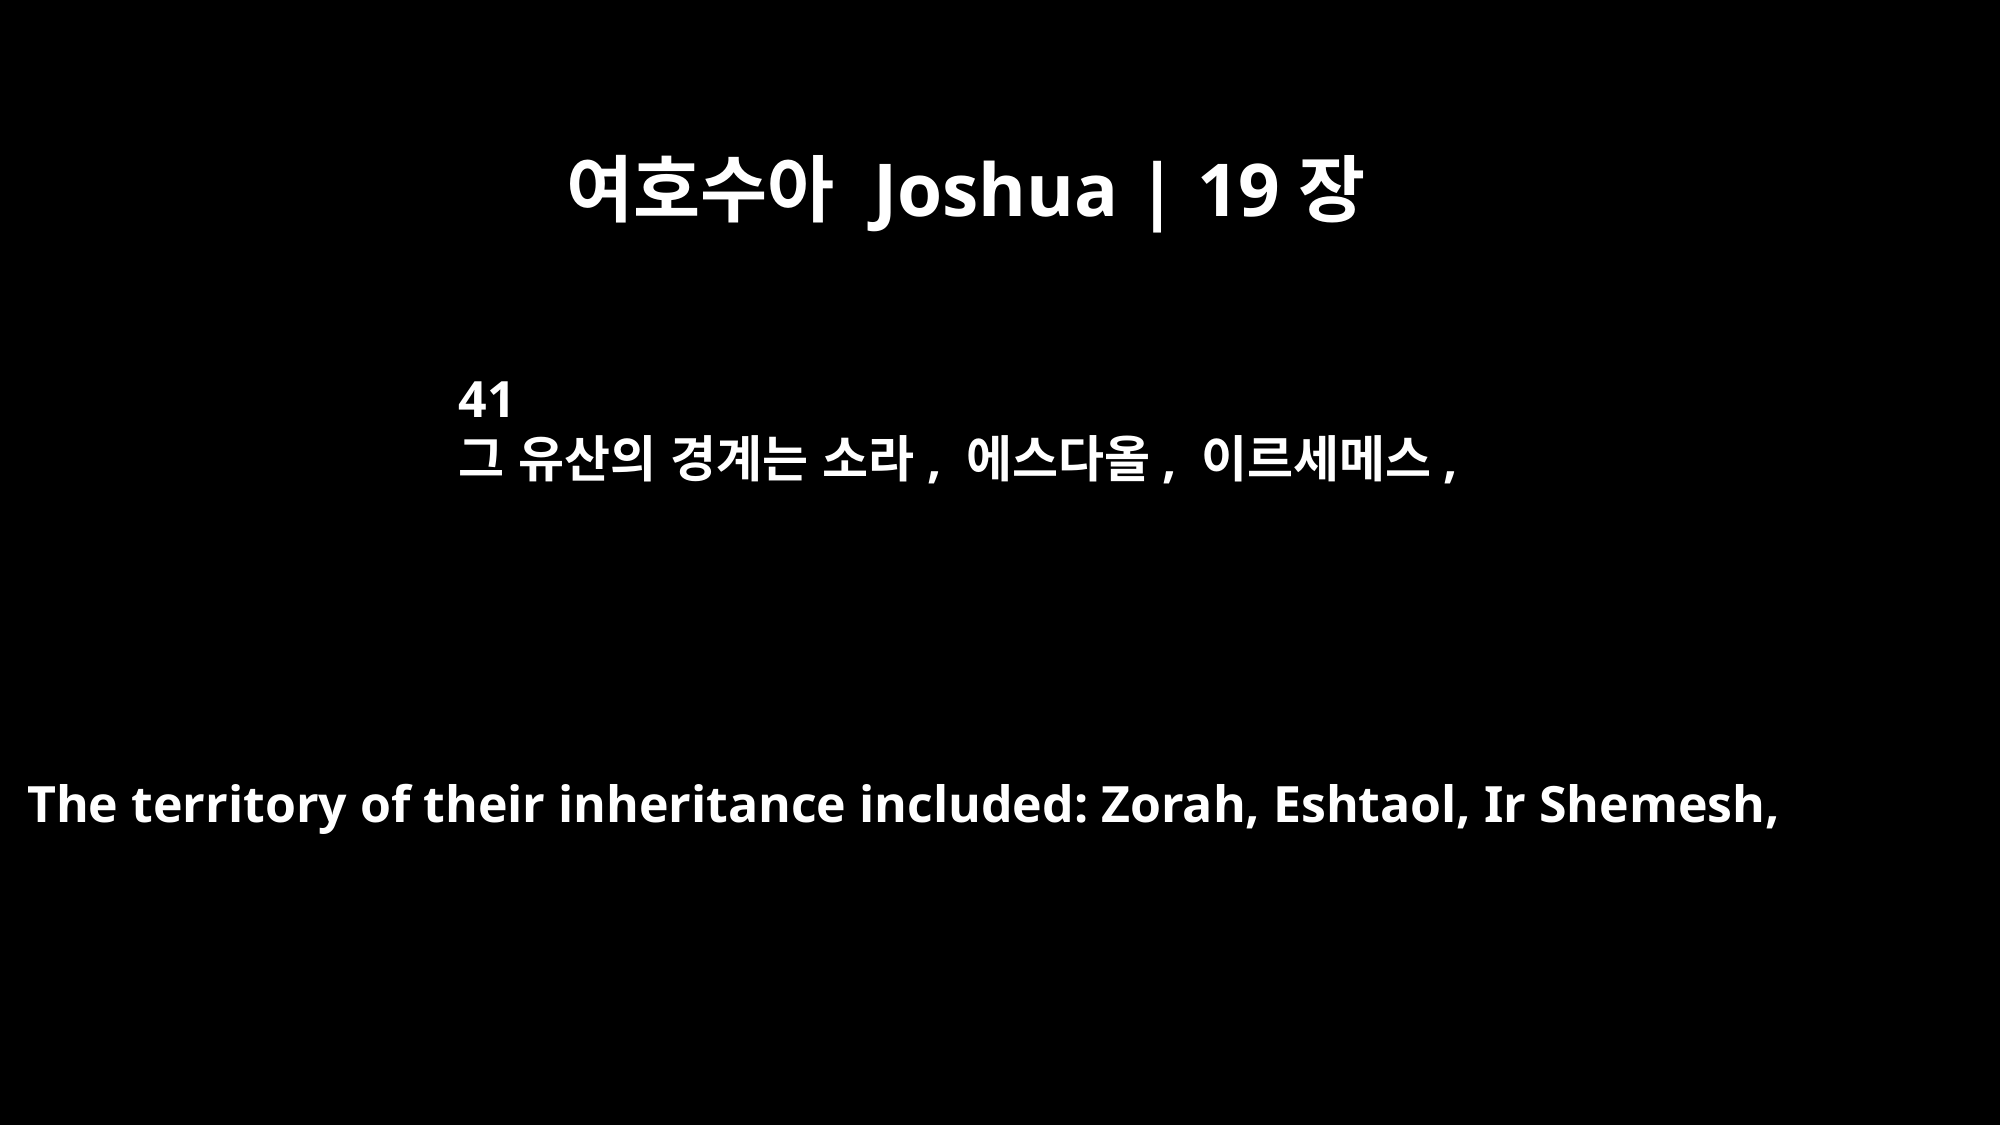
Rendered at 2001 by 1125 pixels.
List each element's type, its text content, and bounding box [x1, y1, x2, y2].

text_box 41 그 유산의 경계는 소라, 에스다올, 이르세메스, [444, 359, 1473, 495]
text_box 여호수아 Joshua | 19장 [551, 136, 1381, 239]
text_box The territory of their inheritance included: Zorah, Eshtaol, Ir Shemesh, [12, 764, 1795, 840]
